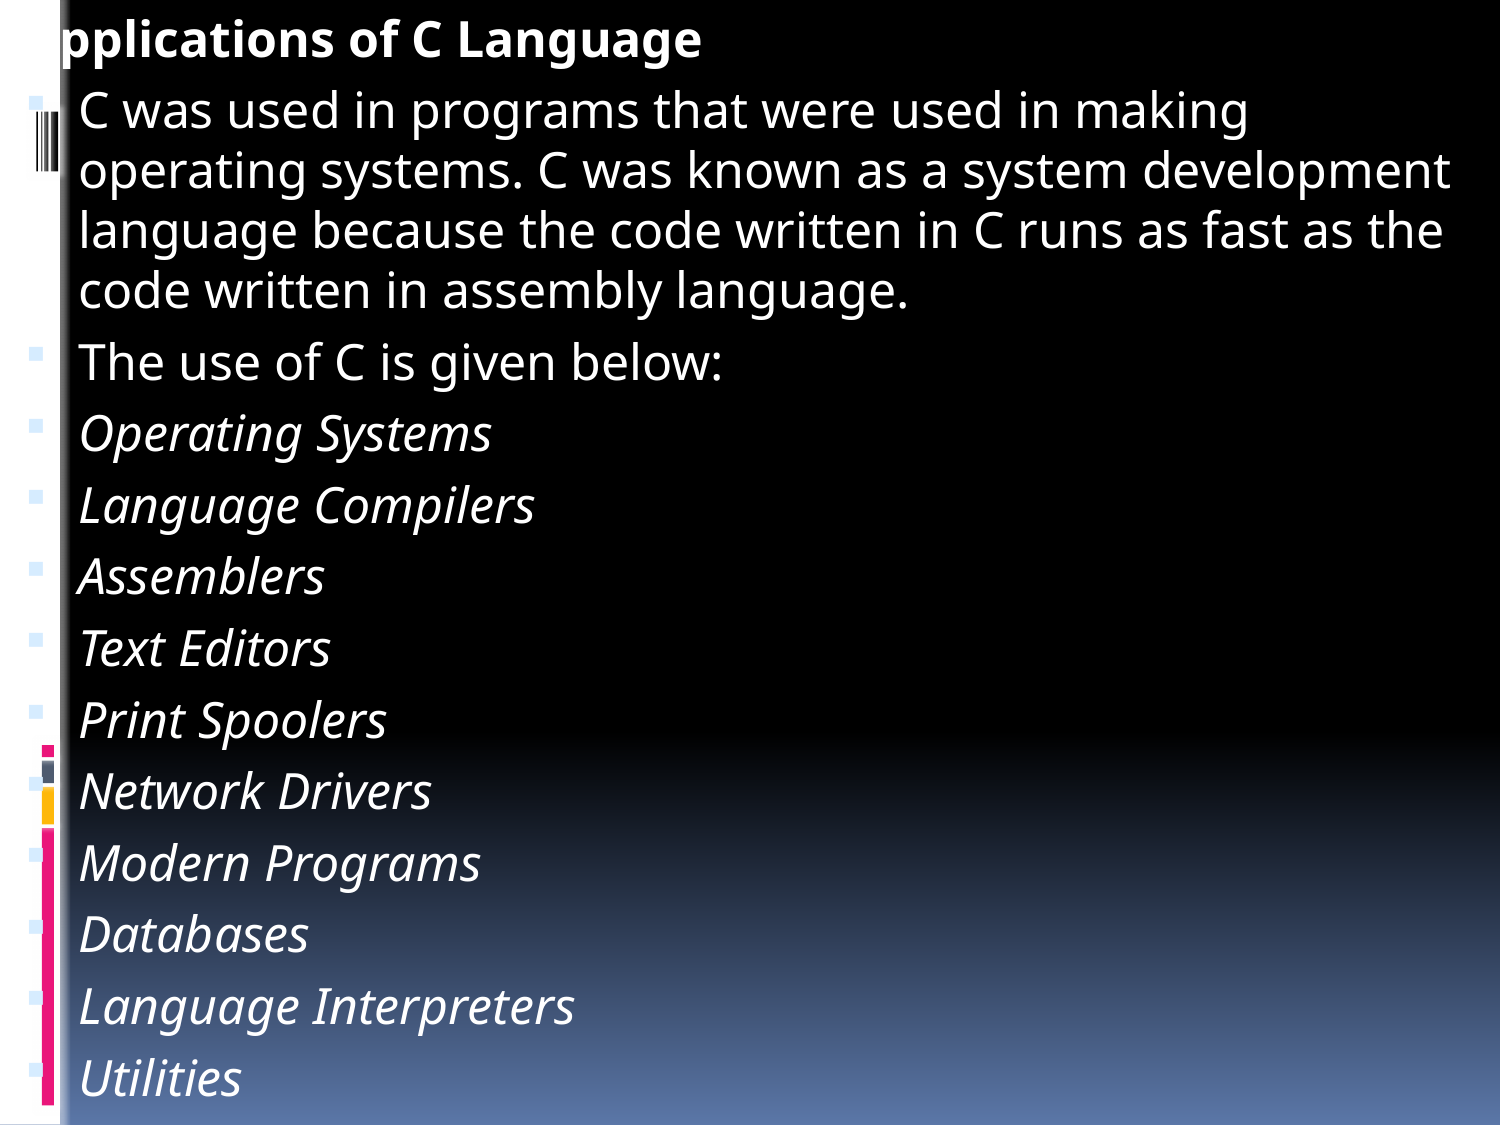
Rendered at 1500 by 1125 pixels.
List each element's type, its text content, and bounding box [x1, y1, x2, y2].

list Applications of C Language C was used in programs that were used in making operating systems. C was known as a system development language because the code written in C runs as fast as the code written in assembly language. The use of C is given below: Operating Systems Language Compilers Assemblers Text Editors Print Spoolers Network Drivers Modern Programs Databases Language Interpreters Utilities [0, 0, 1500, 1125]
